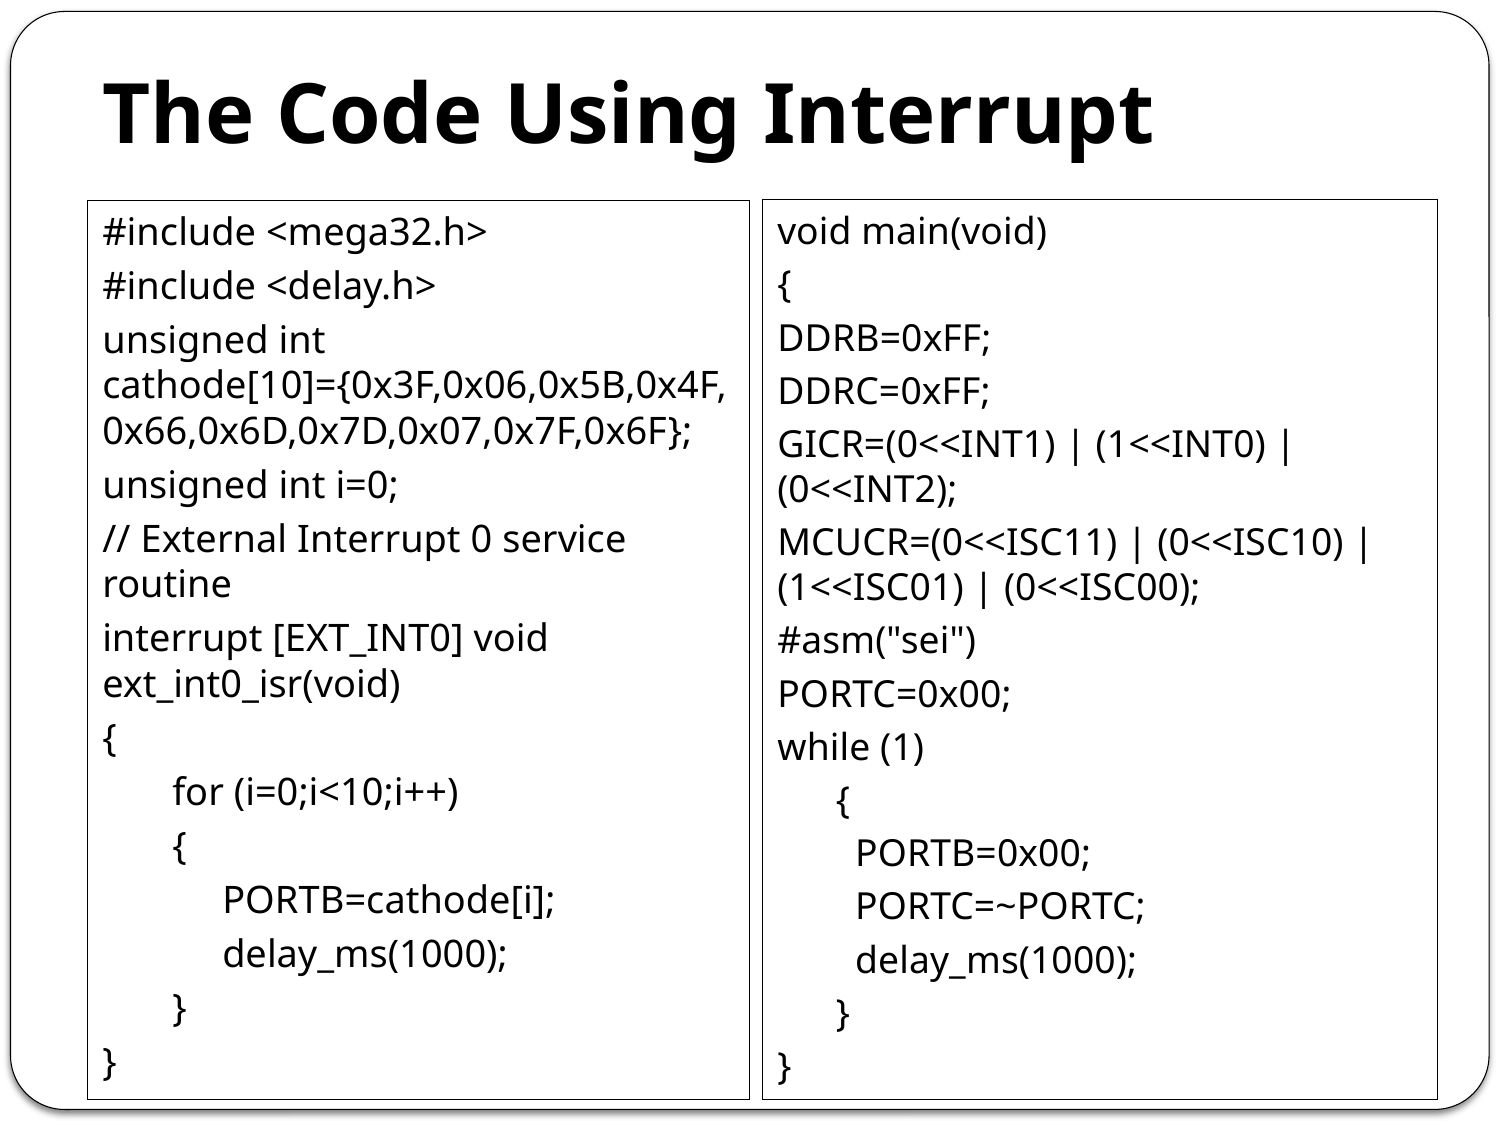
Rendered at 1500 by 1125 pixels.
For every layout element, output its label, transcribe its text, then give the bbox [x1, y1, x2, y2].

text_box void main(void) { DDRB=0xFF; DDRC=0xFF; GICR=(0<<INT1) | (1<<INT0) | (0<<INT2); MCUCR=(0<<ISC11) | (0<<ISC10) | (1<<ISC01) | (0<<ISC00); #asm("sei") PORTC=0x00; while (1) { PORTB=0x00; PORTC=~PORTC; delay_ms(1000); } } [762, 199, 1438, 1100]
title The Code Using Interrupt [87, 24, 1450, 175]
list #include <mega32.h> #include <delay.h> unsigned int cathode[10]={0x3F,0x06,0x5B,0x4F,0x66,0x6D,0x7D,0x07,0x7F,0x6F}; unsigned int i=0; // External Interrupt 0 service routine interrupt [EXT_INT0] void ext_int0_isr(void) { for (i=0;i<10;i++) { PORTB=cathode[i]; delay_ms(1000); } } [87, 200, 750, 1100]
